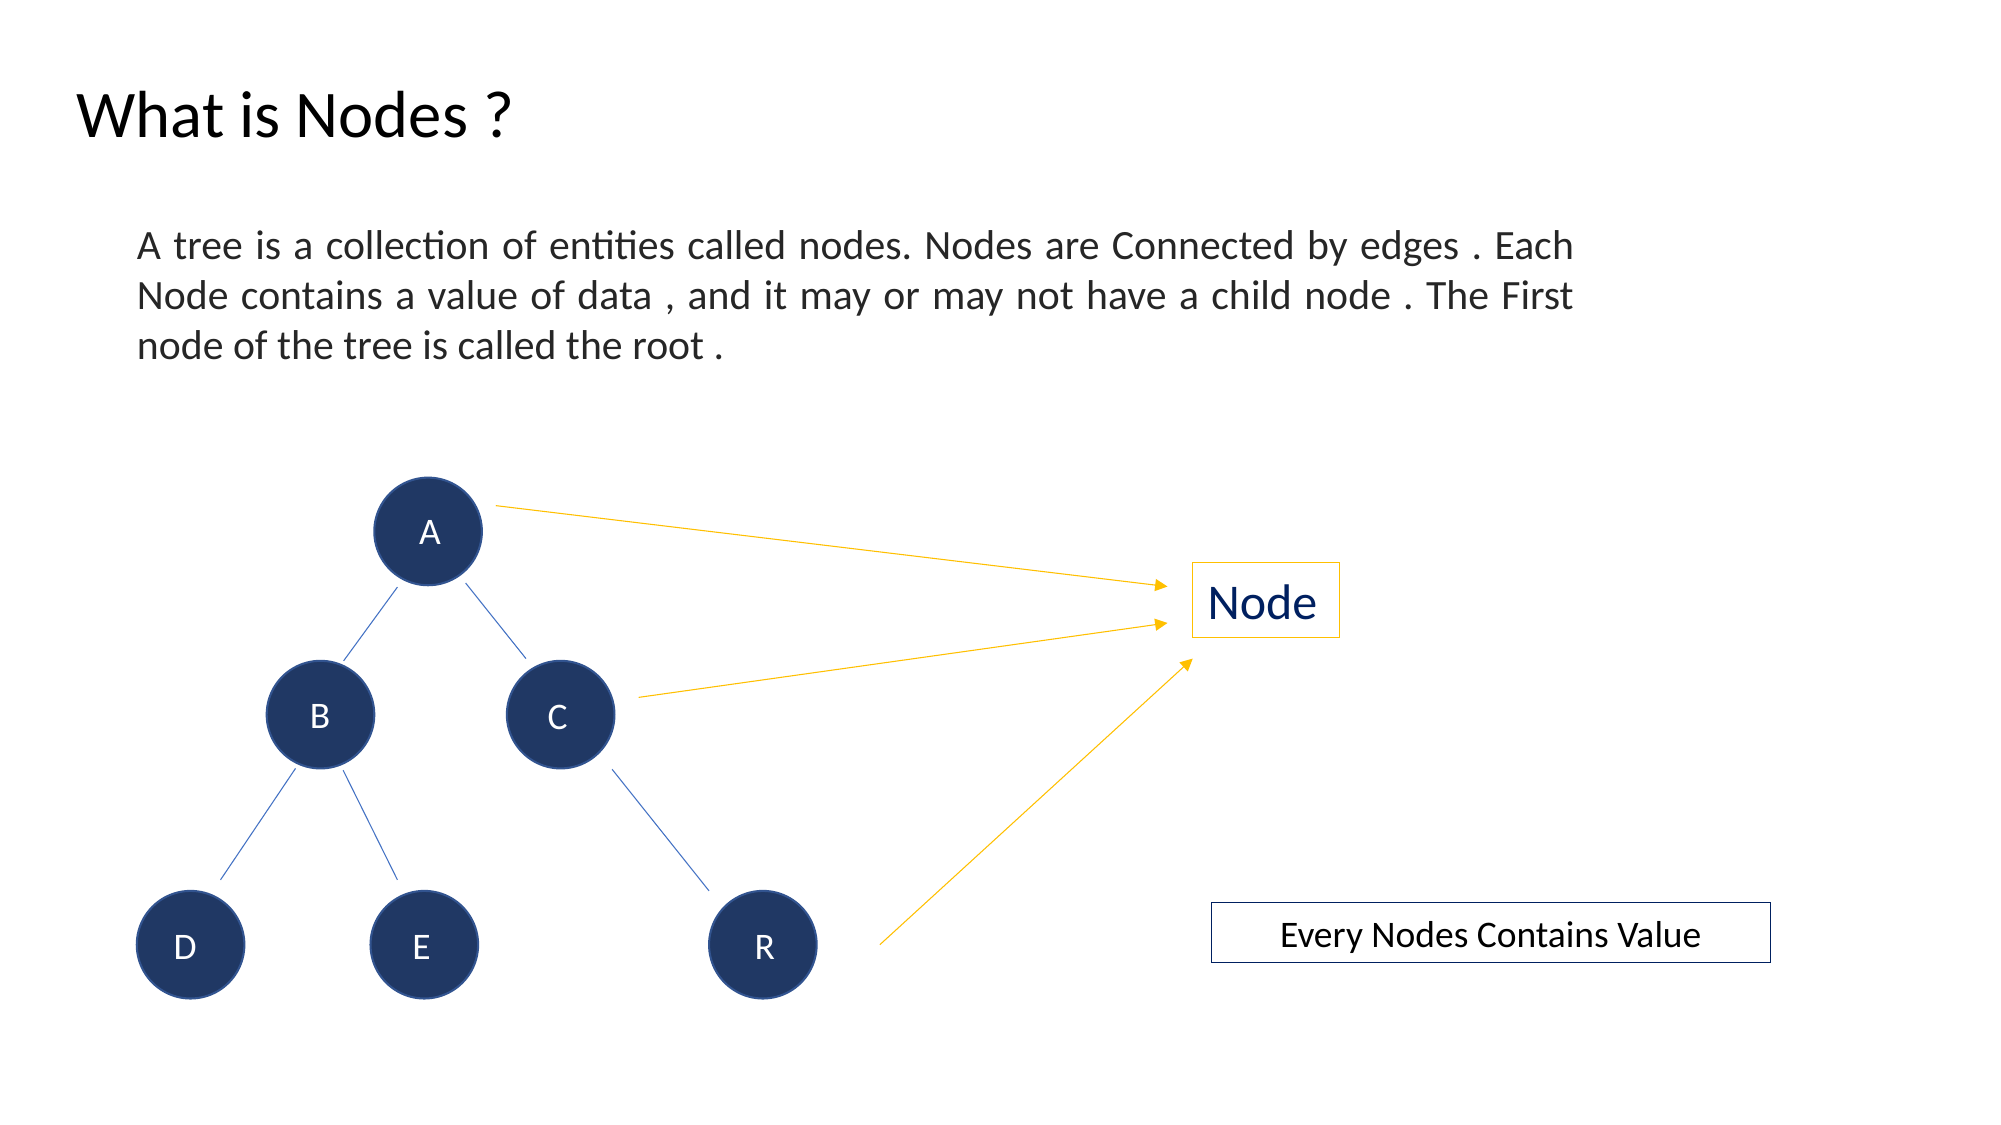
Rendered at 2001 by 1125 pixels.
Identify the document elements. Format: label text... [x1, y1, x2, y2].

text_box [708, 889, 818, 1000]
text_box Every Nodes Contains Value [1211, 902, 1771, 963]
text_box [265, 659, 376, 770]
text_box A [404, 499, 473, 560]
text_box What is Nodes ? [61, 63, 1216, 159]
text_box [343, 770, 398, 880]
text_box [373, 476, 483, 587]
text_box [505, 659, 616, 770]
text_box C [532, 684, 601, 745]
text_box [879, 658, 1193, 945]
text_box D [158, 914, 228, 975]
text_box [465, 583, 526, 659]
text_box A tree is a collection of entities called nodes. Nodes are Connected by edges . Each Node contains a value of data , and it may or may not have a child node . The First node of the tree is called the root . [122, 210, 1590, 376]
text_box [495, 505, 1168, 587]
text_box [135, 889, 246, 1000]
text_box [612, 769, 710, 891]
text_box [343, 587, 398, 661]
text_box [369, 889, 480, 1000]
text_box Node [1192, 562, 1340, 638]
text_box E [397, 914, 466, 975]
text_box B [295, 683, 364, 744]
text_box R [739, 914, 808, 975]
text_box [220, 768, 296, 880]
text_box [638, 622, 1168, 698]
